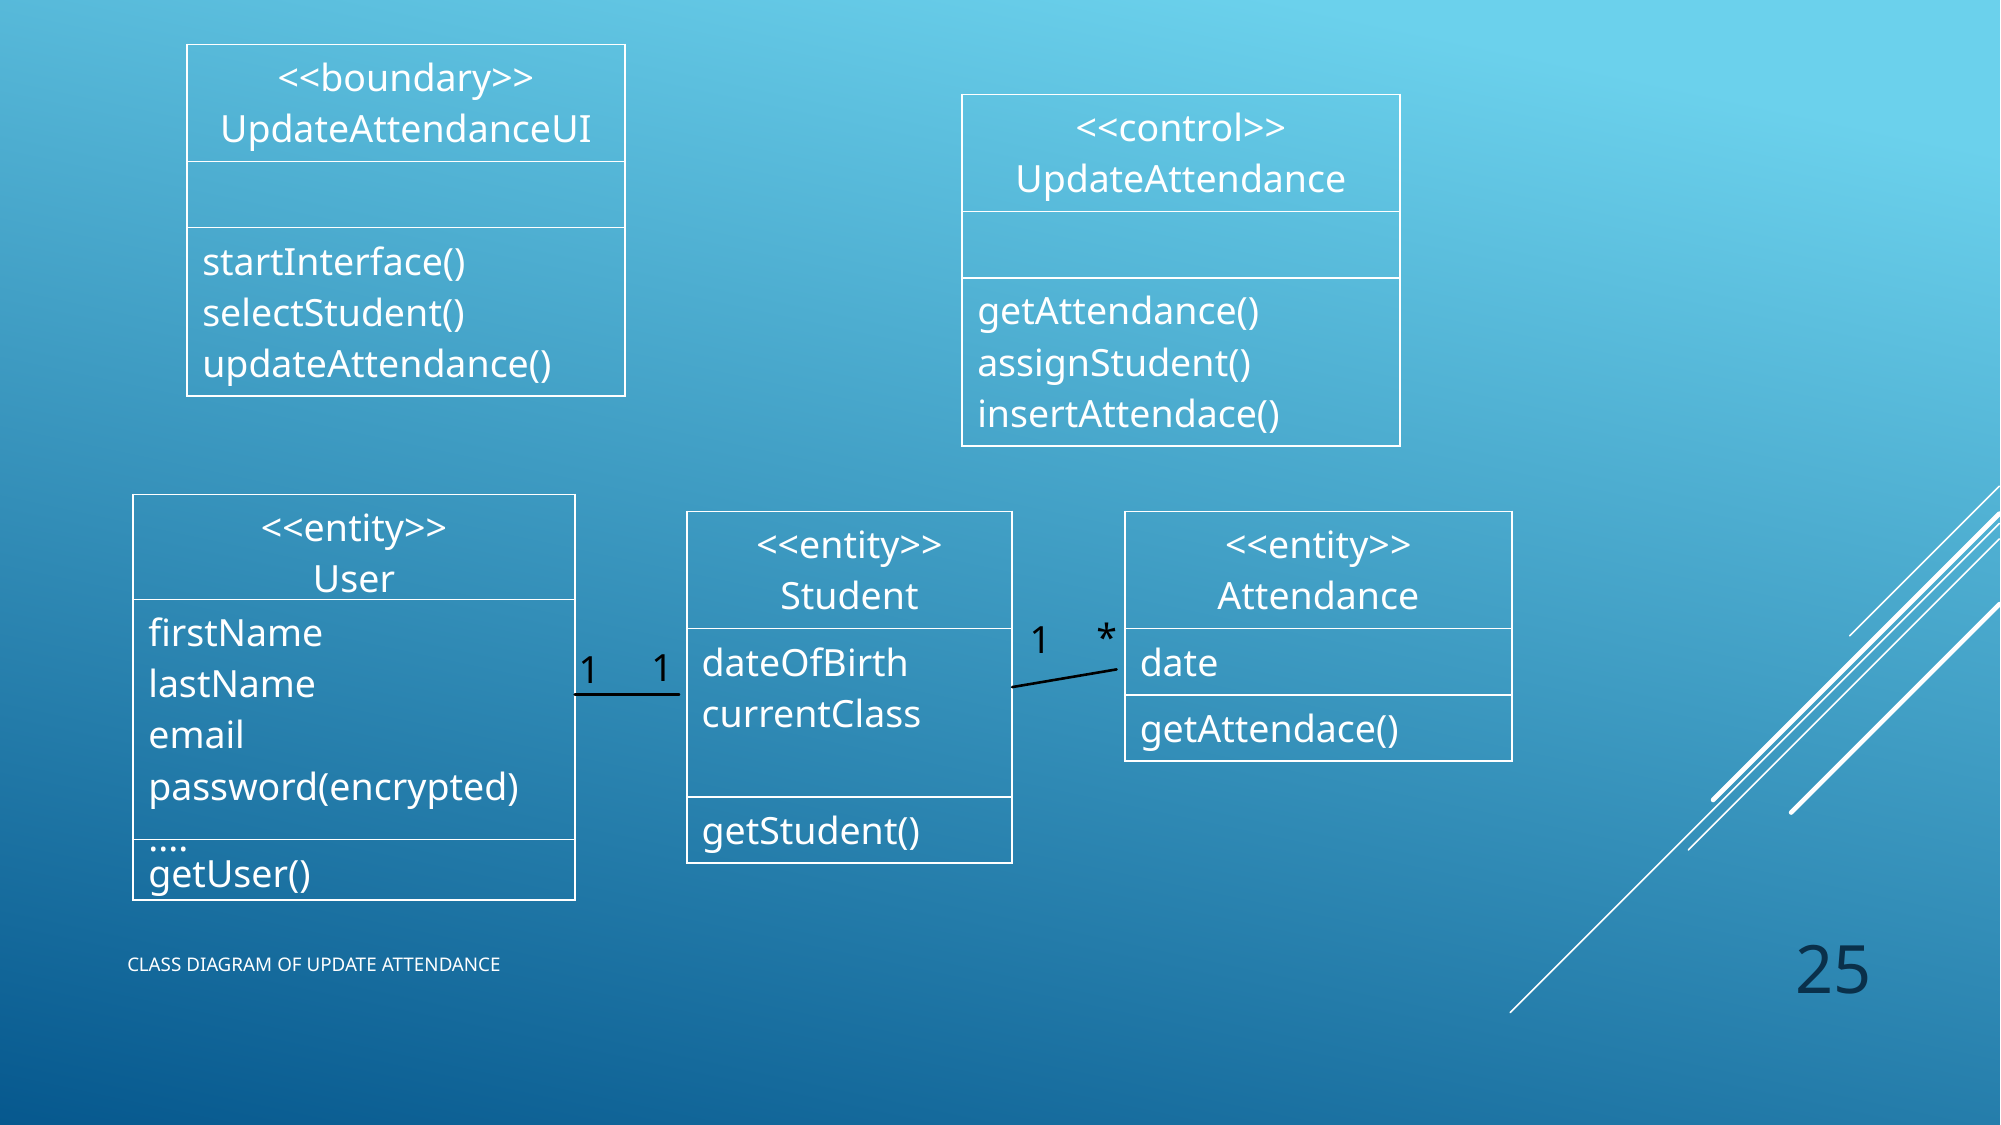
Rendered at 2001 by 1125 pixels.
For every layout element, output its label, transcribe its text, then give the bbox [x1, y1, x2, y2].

text_box 1 [1014, 608, 1066, 669]
table_header <<entity>> User [134, 495, 574, 599]
table_cell getAttendace() [1126, 696, 1511, 760]
table_cell getStudent() [688, 798, 1011, 862]
table_header <<control>> UpdateAttendance [963, 95, 1399, 211]
table_cell [963, 212, 1399, 277]
table_header <<entity>> Attendance [1126, 512, 1511, 628]
table_cell getUser() [134, 840, 574, 899]
title Class diagram of update attendance [112, 945, 1513, 984]
slide_number 25 [1700, 915, 1888, 1025]
table_cell firstName lastName email password(encrypted) .... [134, 600, 574, 839]
table_cell dateOfBirth currentClass [688, 629, 1011, 796]
text_box * [1081, 606, 1133, 667]
table_cell startInterface() selectStudent() updateAttendance() [188, 228, 624, 395]
table_cell date [1126, 629, 1511, 694]
table_cell [188, 162, 624, 227]
text_box 1 [636, 636, 688, 697]
table_cell getAttendance() assignStudent() insertAttendace() [963, 279, 1399, 445]
text_box 1 [563, 639, 615, 699]
table_header <<entity>> Student [688, 512, 1011, 628]
table_header <<boundary>> UpdateAttendanceUI [188, 45, 624, 161]
